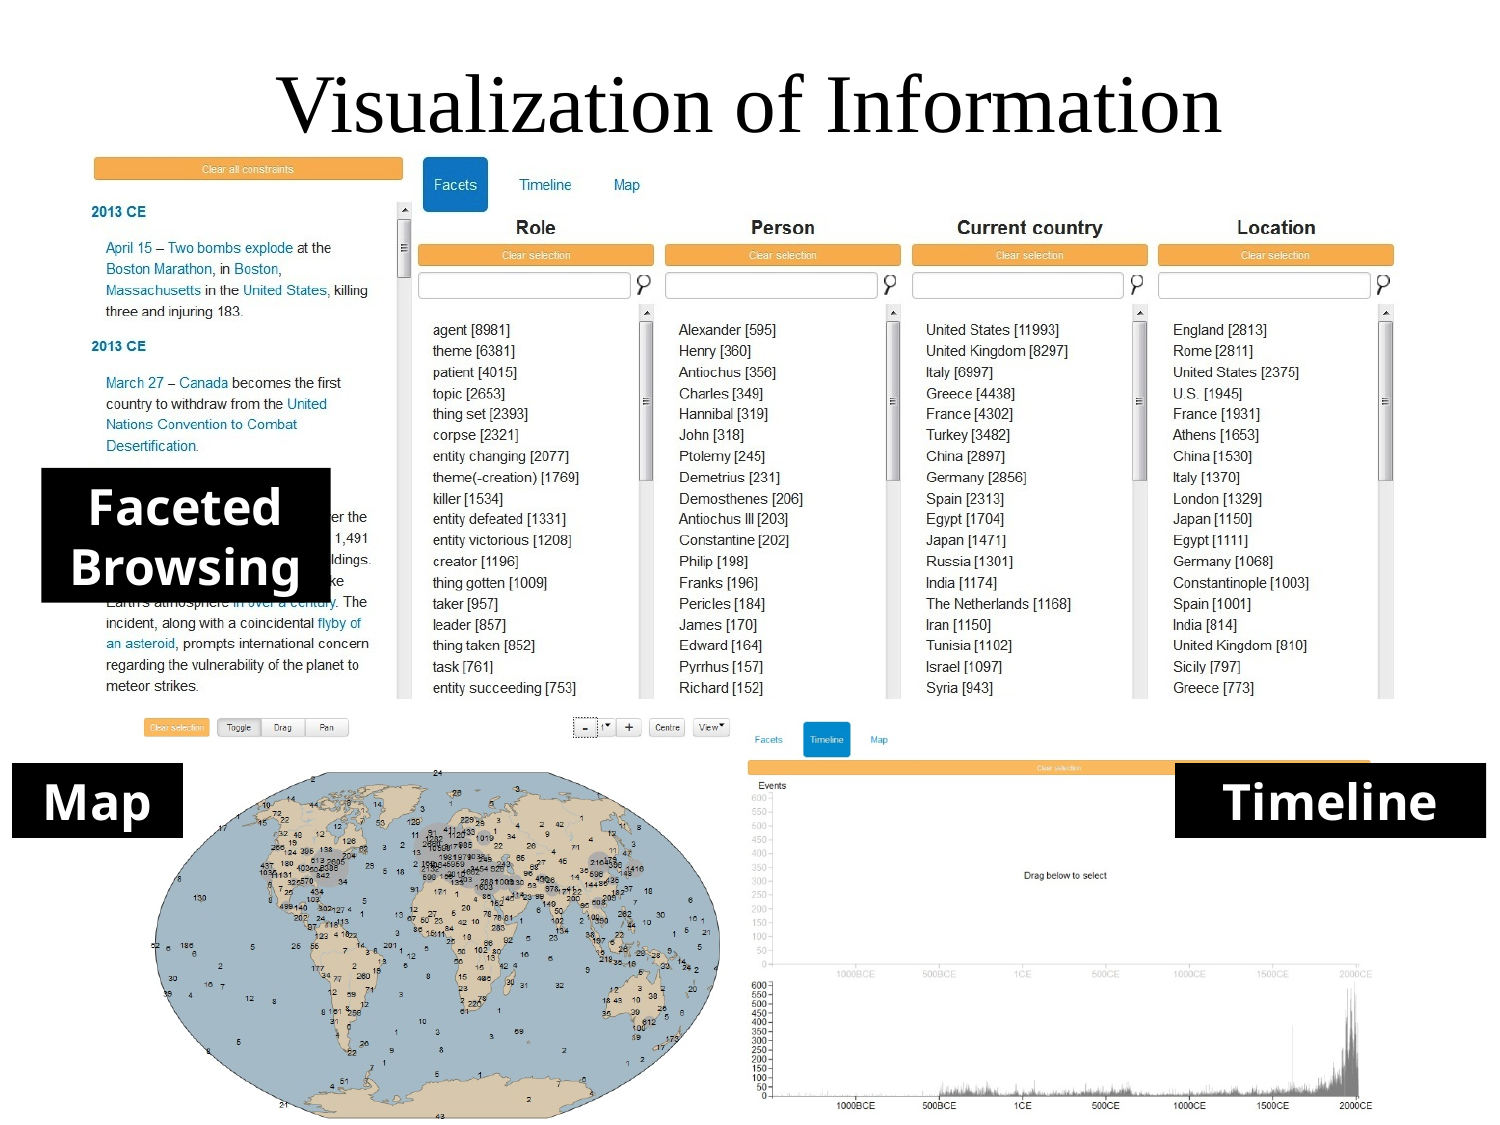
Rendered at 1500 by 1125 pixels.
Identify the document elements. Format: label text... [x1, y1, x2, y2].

picture [138, 717, 736, 1121]
picture [88, 151, 1400, 702]
text_box Faceted Browsing [41, 467, 83, 603]
title Visualization of Information [111, 4, 1388, 150]
text_box Timeline [1378, 763, 1487, 838]
text_box Map [12, 763, 132, 838]
picture [746, 718, 1374, 1117]
